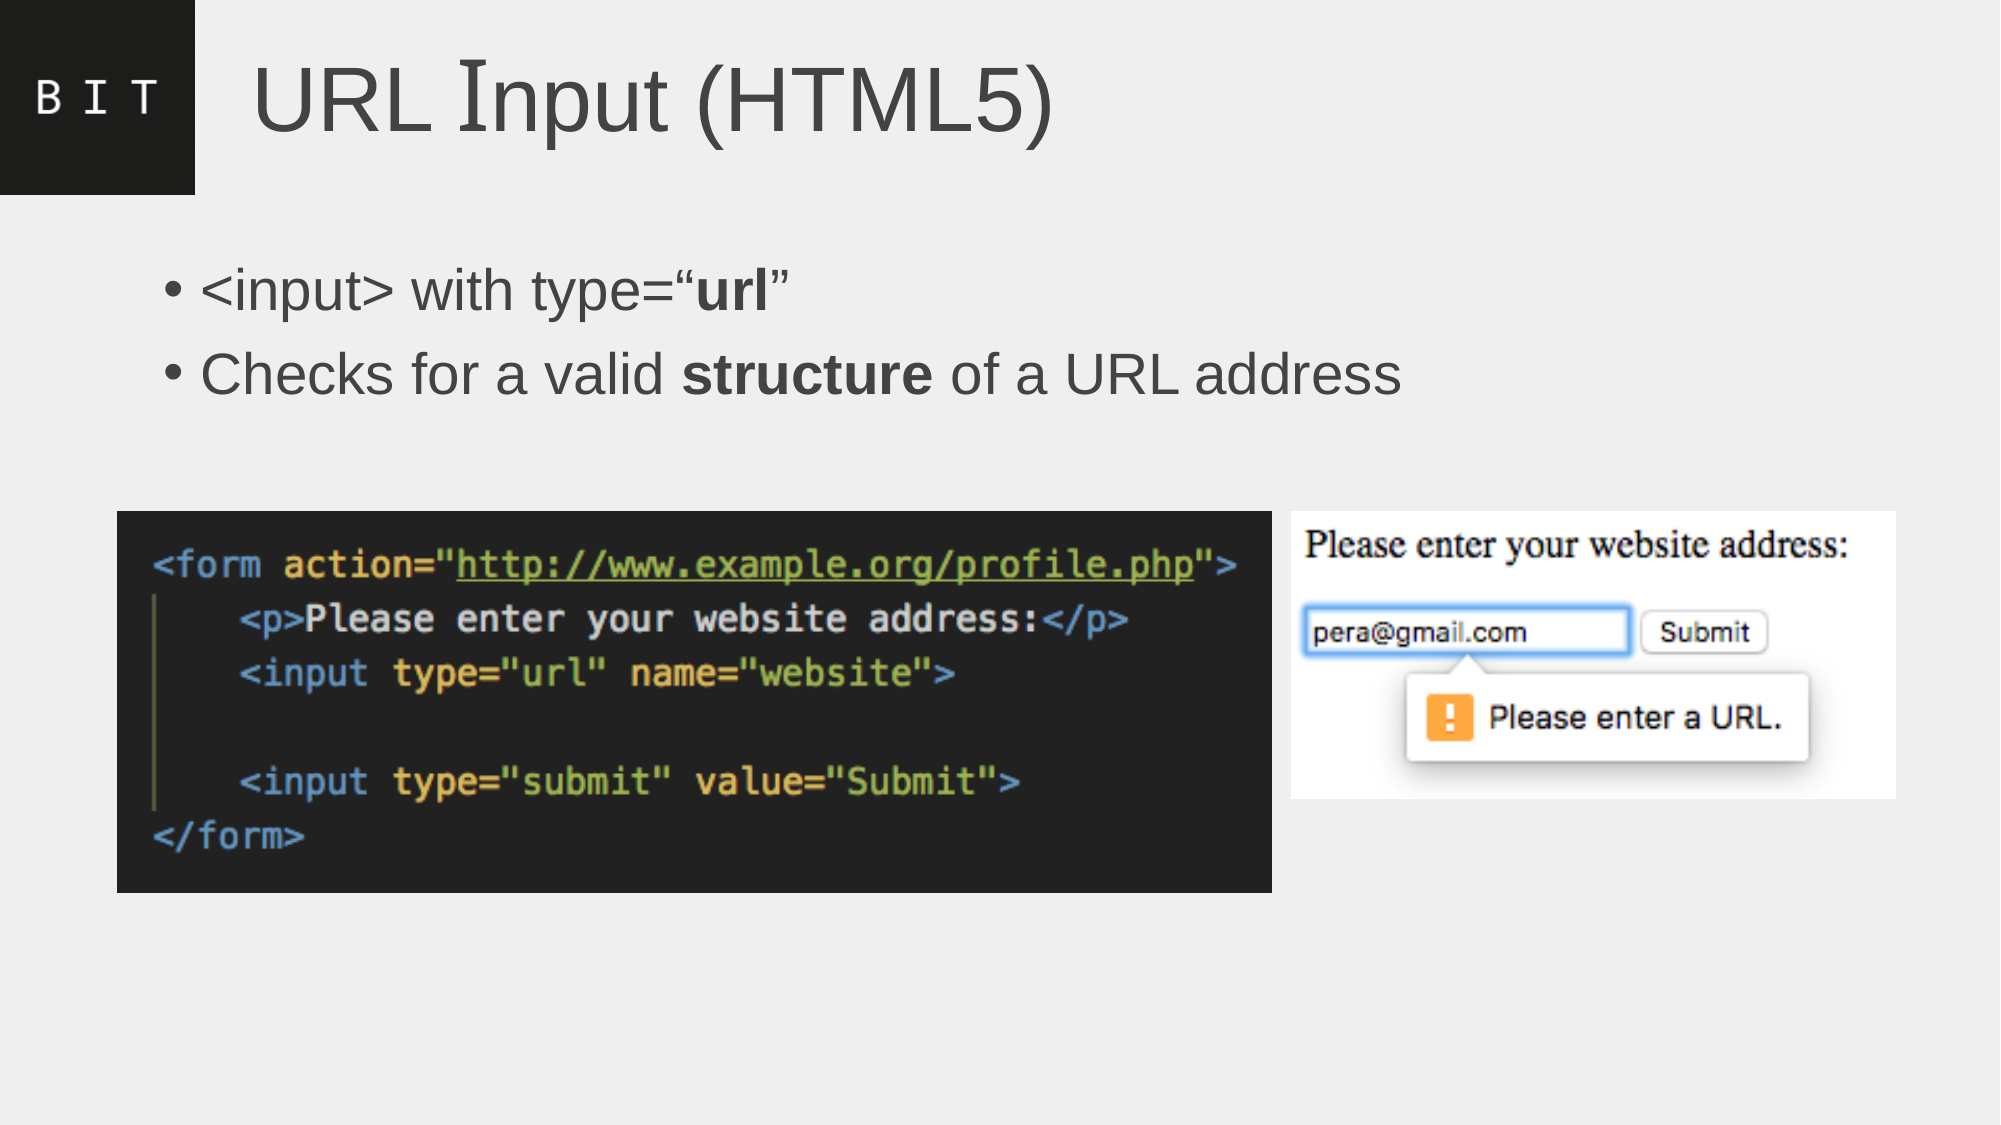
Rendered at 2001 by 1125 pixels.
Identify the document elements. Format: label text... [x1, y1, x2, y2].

picture [117, 511, 1272, 893]
picture [0, 0, 195, 195]
picture [1290, 511, 1896, 800]
list <input> with type=“url” Checks for a valid structure of a URL address [148, 252, 1873, 1006]
title URL Input (HTML5) [236, 2, 1785, 195]
